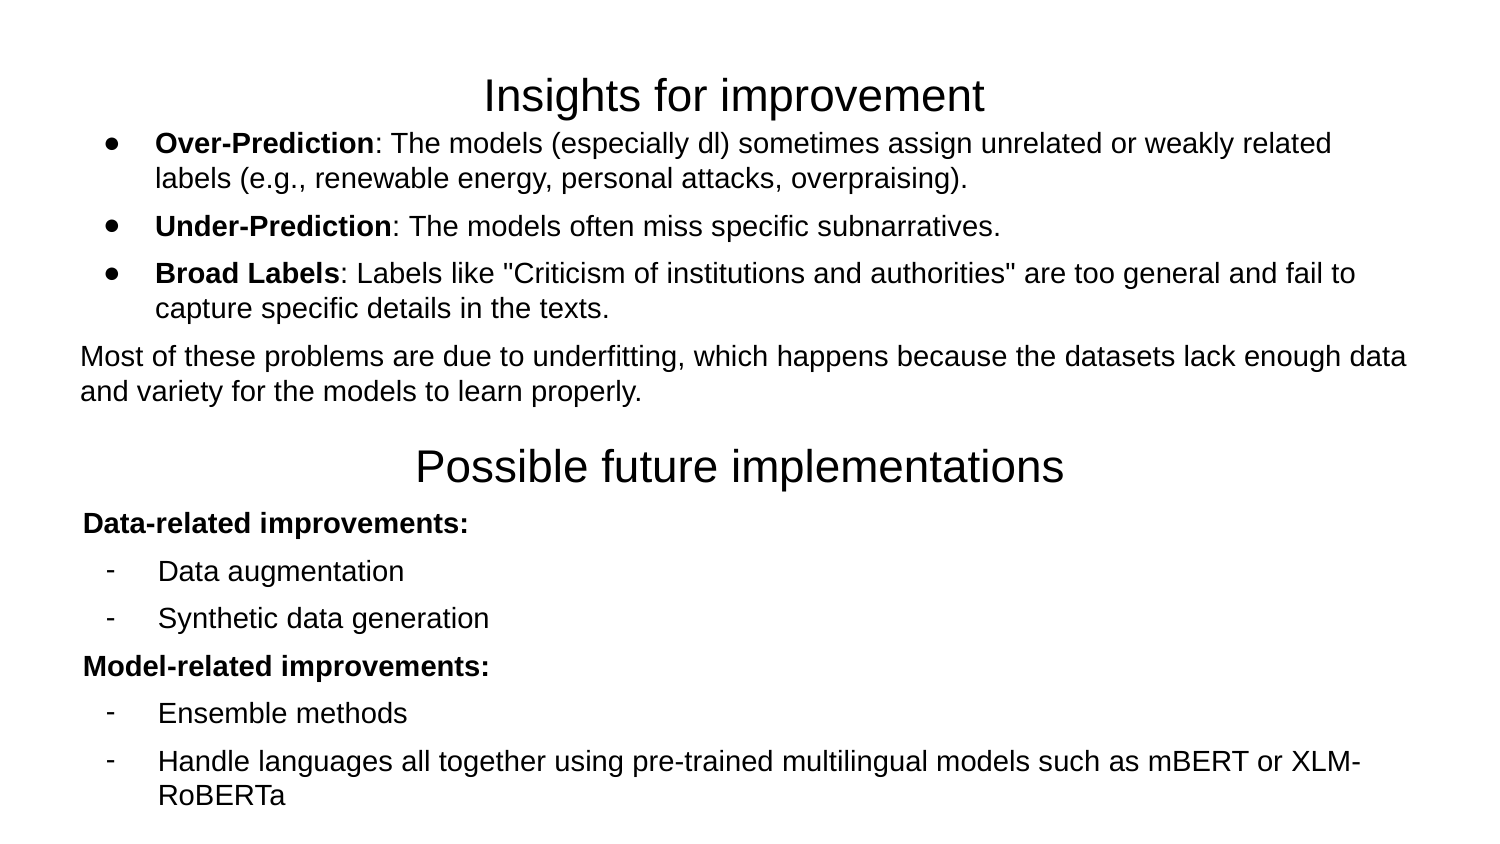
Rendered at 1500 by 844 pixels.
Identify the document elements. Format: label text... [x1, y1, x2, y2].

title Insights for improvement [2, 42, 1498, 137]
list Over-Prediction: The models (especially dl) sometimes assign unrelated or weakly related labels (e.g., renewable energy, personal attacks, overpraising). Under-Prediction: The models often miss specific subnarratives. Broad Labels: Labels like "Criticism of institutions and authorities" are too general and fail to capture specific details in the texts. Most of these problems are due to underfitting, which happens because the datasets lack enough data and variety for the models to learn properly. [65, 109, 1435, 671]
text_box Possible future implementations Data-related improvements: Data augmentation Synthetic data generation Model-related improvements: Ensemble methods Handle languages all together using pre-trained multilingual models such as mBERT or XLM-RoBERTa [67, 421, 1444, 827]
